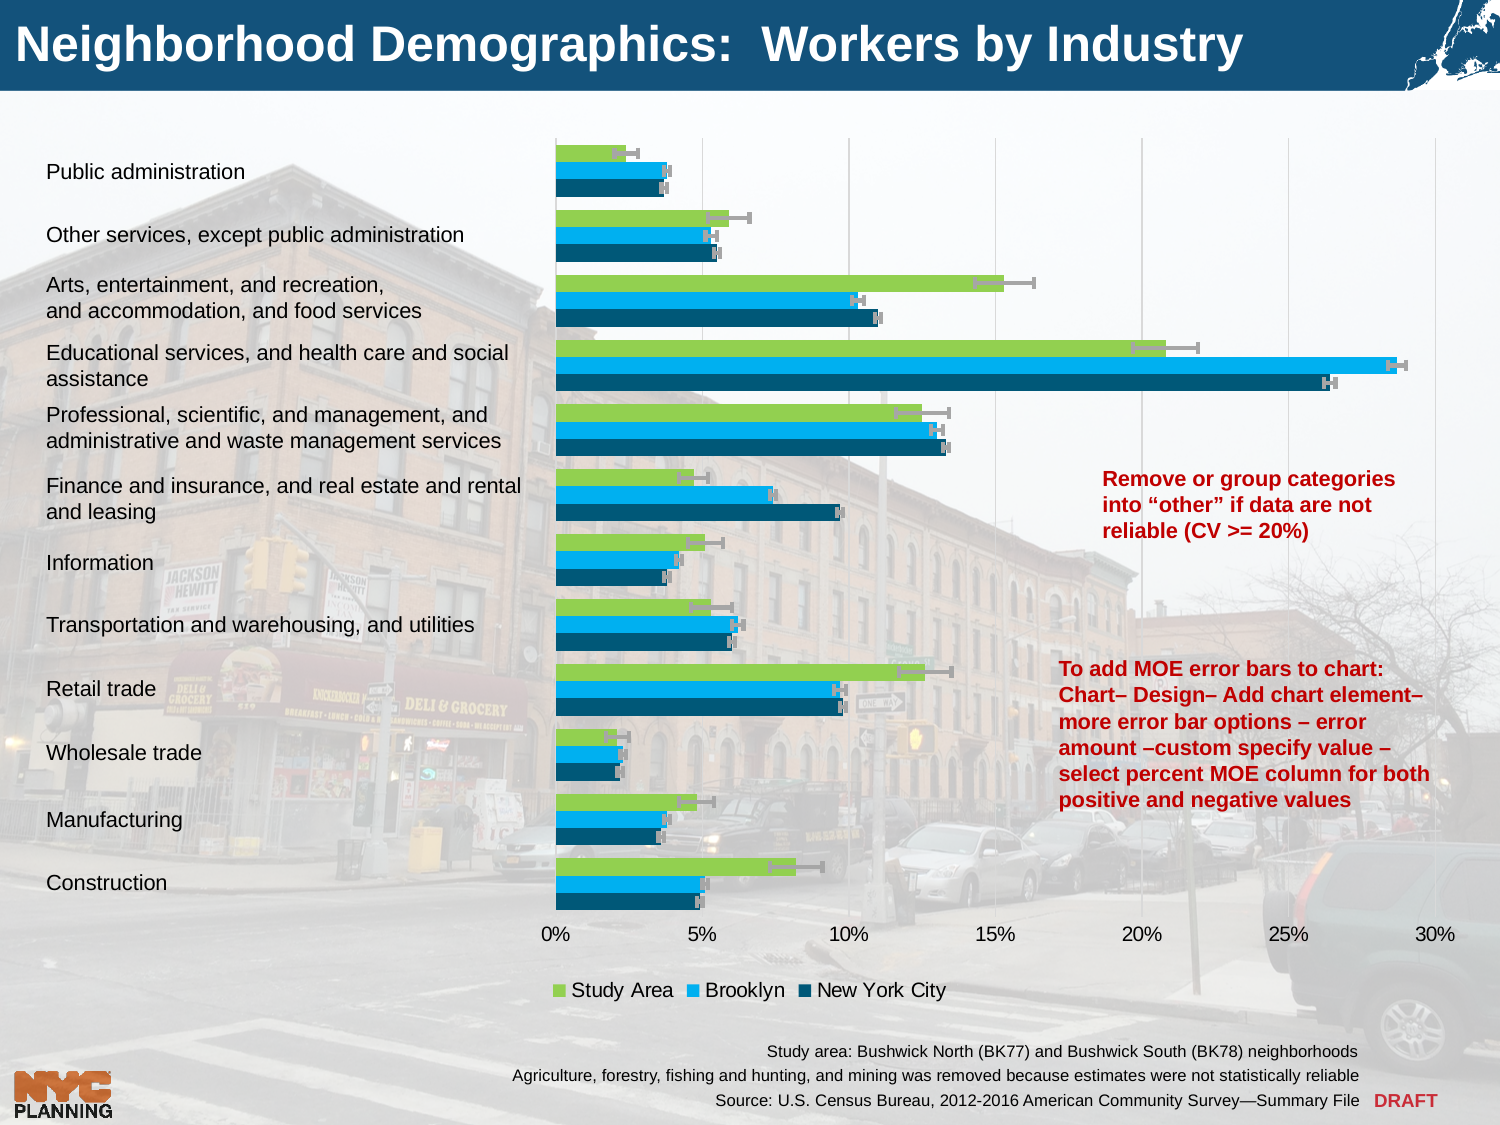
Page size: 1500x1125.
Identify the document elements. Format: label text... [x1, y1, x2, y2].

text_box Source: U.S. Census Bureau, 2012-2016 American Community Survey—Summary File [461, 1093, 1376, 1118]
text_box Agriculture, forestry, fishing and hunting, and mining was removed because estimates were not statistically reliable [188, 1057, 1376, 1093]
text_box Study area: Bushwick North (BK77) and Bushwick South (BK78) neighborhoods [623, 1033, 1374, 1069]
picture [1350, 0, 1500, 89]
title Neighborhood Demographics: Workers by Industry [0, 0, 1350, 91]
text_box [0, 89, 1500, 1125]
chart [31, 115, 1469, 1009]
